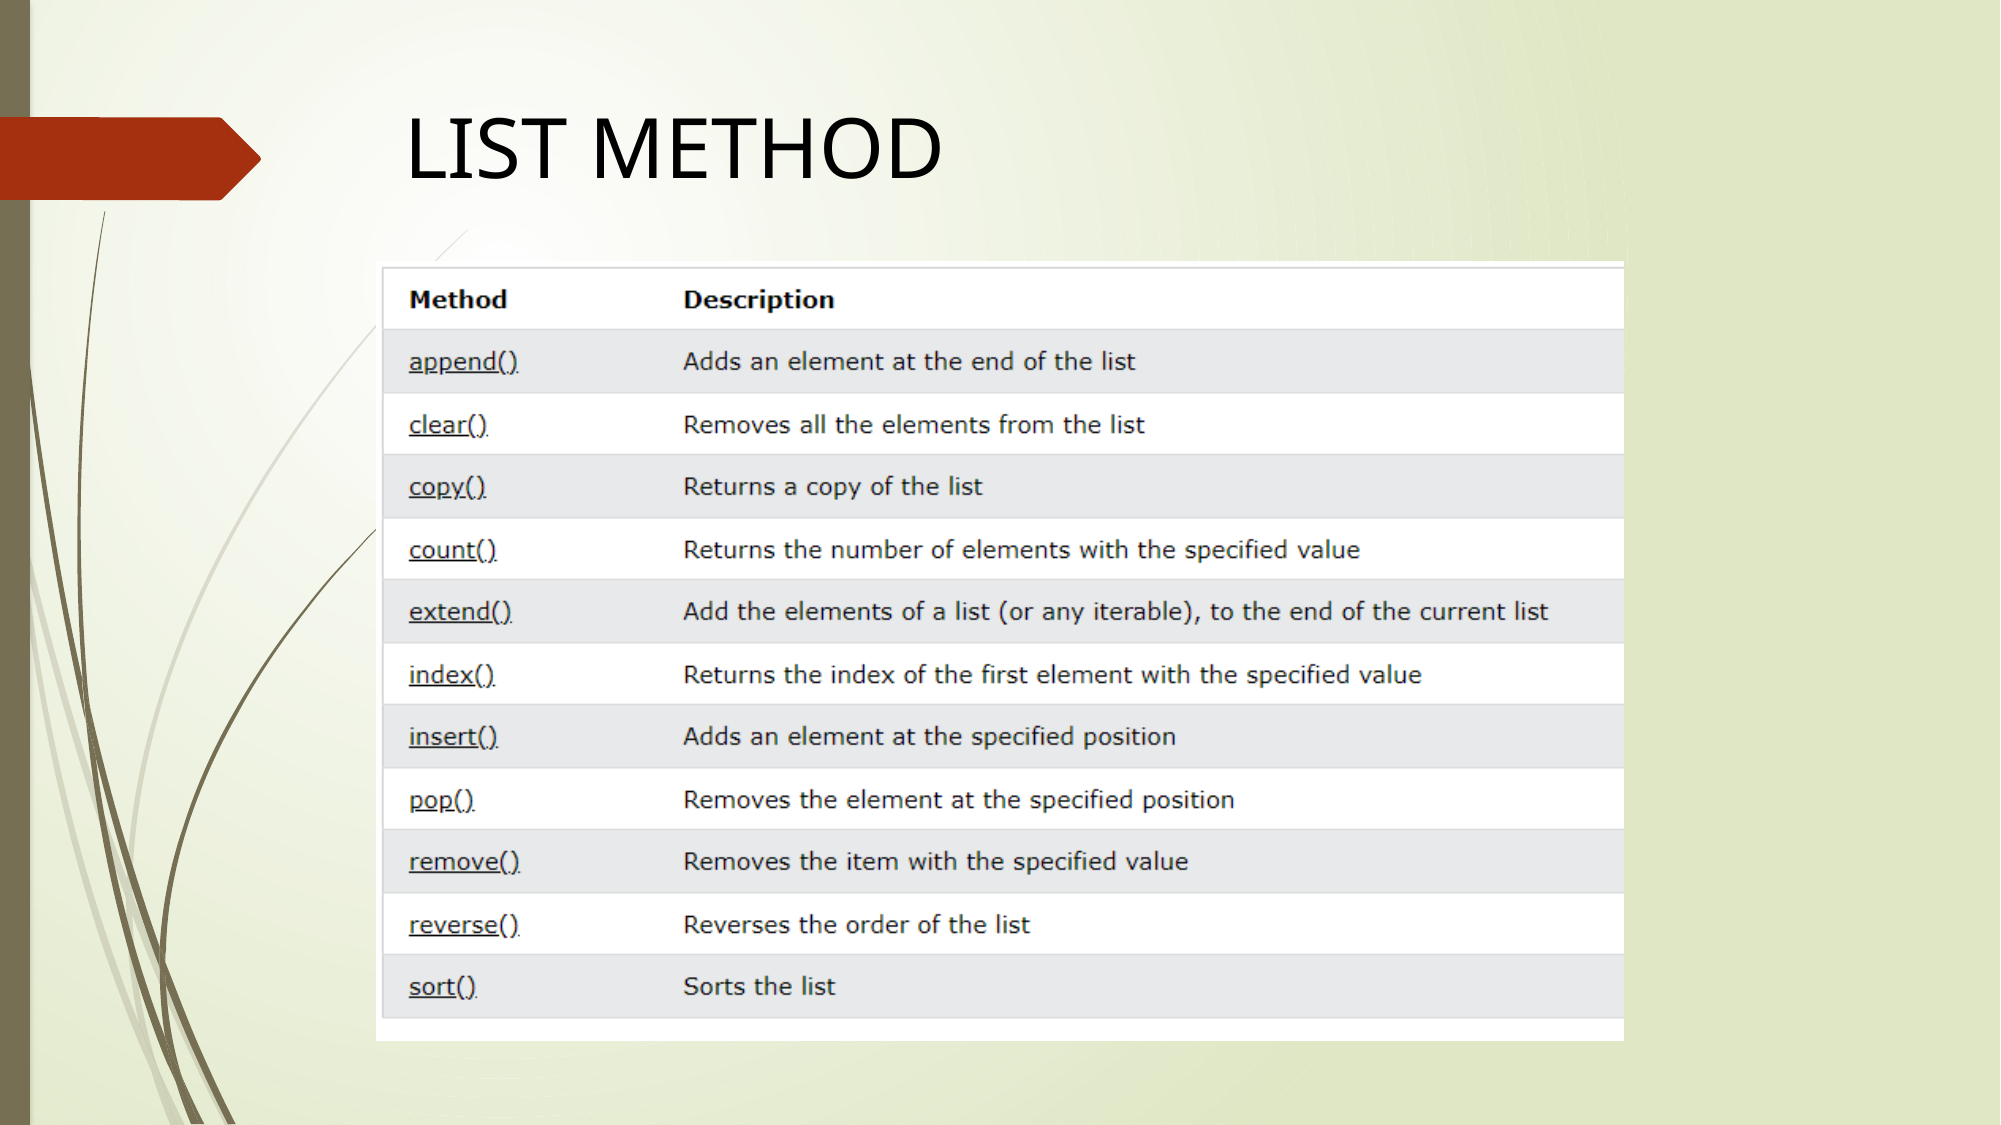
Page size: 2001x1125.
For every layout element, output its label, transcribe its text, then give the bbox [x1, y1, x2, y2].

text_box LIST METHOD [389, 87, 1464, 203]
picture [376, 261, 1624, 1041]
